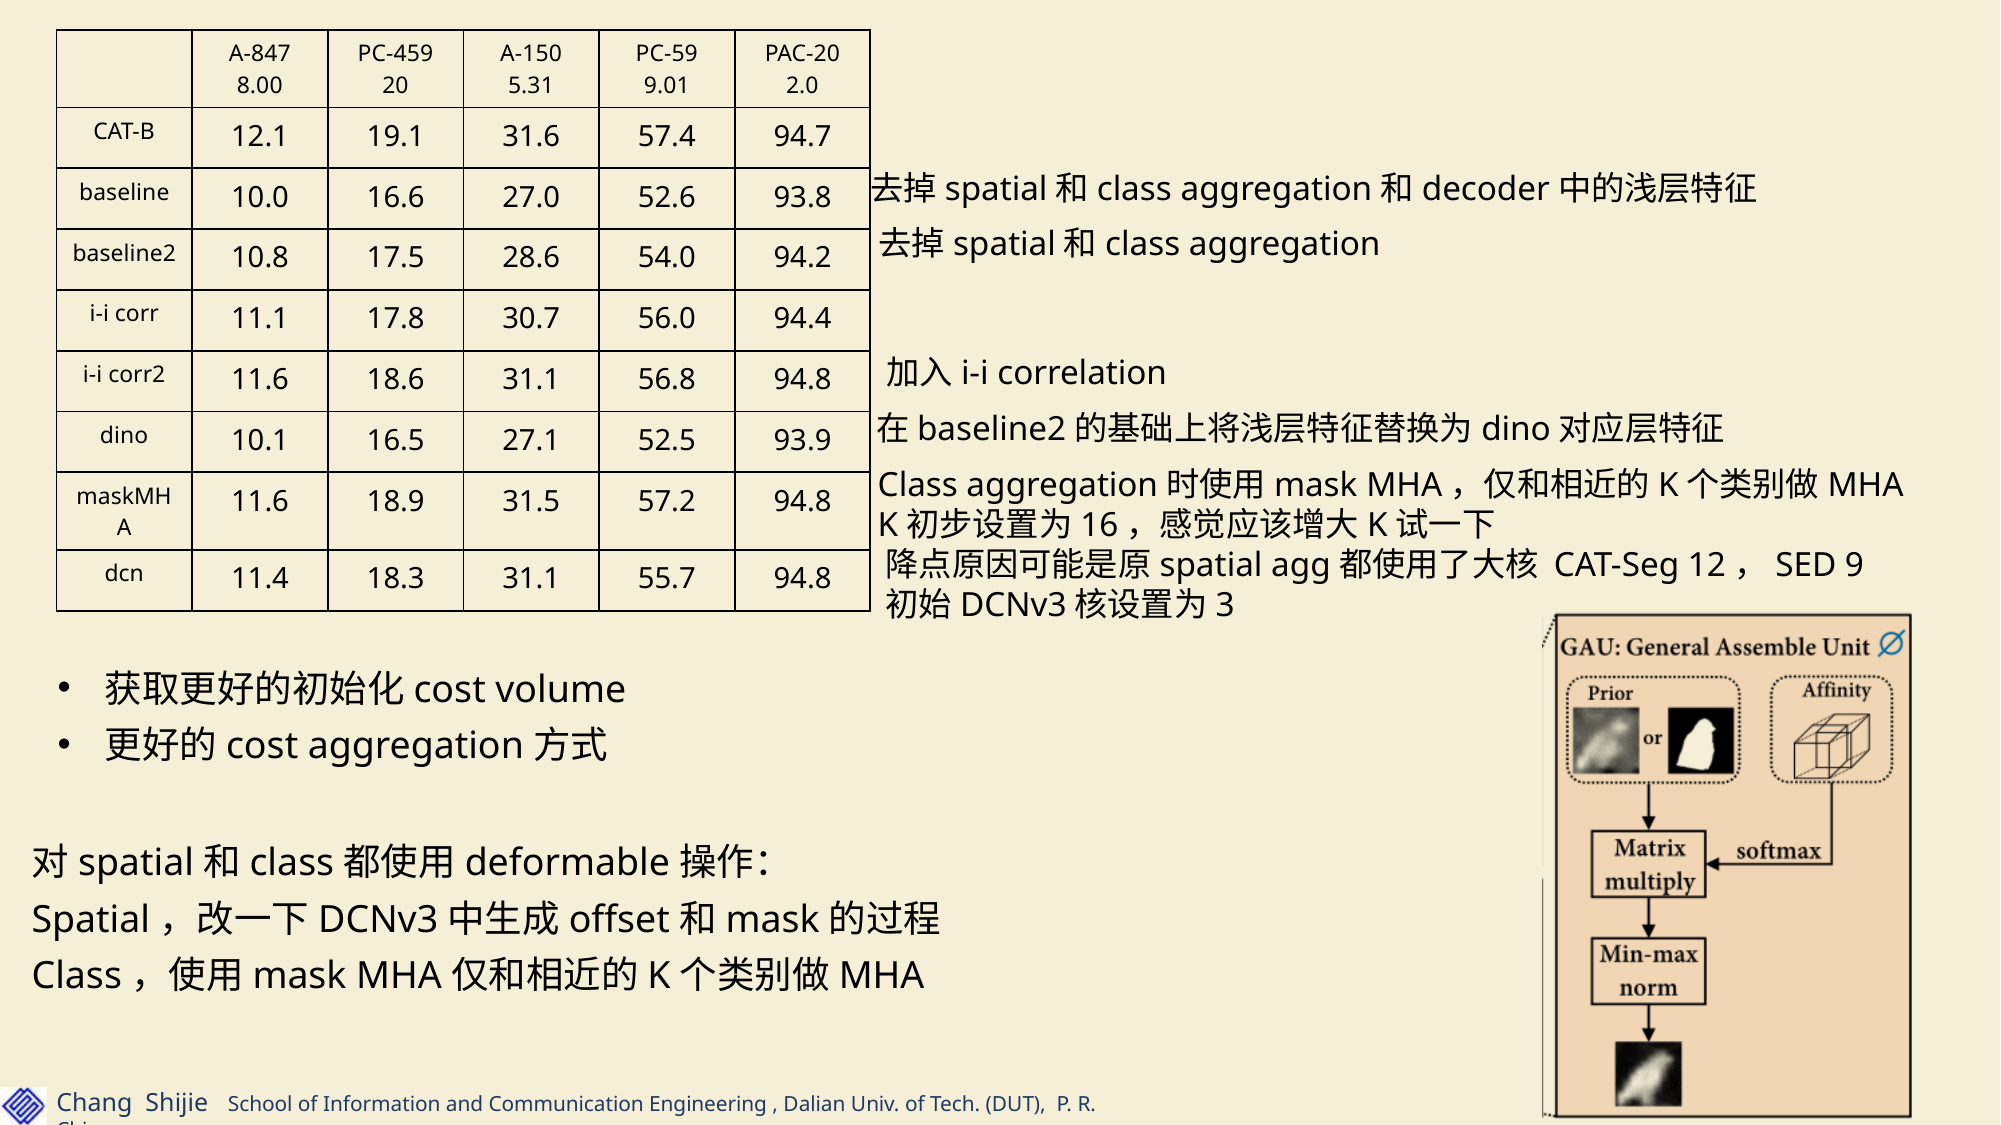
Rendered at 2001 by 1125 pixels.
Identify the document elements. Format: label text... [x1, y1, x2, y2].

table_cell 94.8 [736, 352, 869, 411]
table_cell CAT-B [57, 108, 191, 167]
text_box 获取更好的初始化cost volume 更好的cost aggregation方式 [42, 645, 642, 774]
table_cell 30.7 [464, 291, 598, 350]
table_header [57, 31, 191, 107]
text_box Class aggregation时使用mask MHA，仅和相近的K个类别做MHA K初步设置为16，感觉应该增大K试一下 [862, 455, 1919, 551]
table_cell i-i corr [57, 291, 191, 350]
table_cell 94.2 [736, 230, 869, 289]
table_cell 31.6 [464, 108, 598, 167]
table_cell 57.2 [600, 473, 734, 549]
table_cell 10.1 [193, 412, 327, 471]
table_cell 11.1 [193, 291, 327, 350]
table_cell 52.6 [600, 169, 734, 228]
table_cell 16.6 [329, 169, 463, 228]
table_cell maskMHA [57, 473, 191, 549]
table_header A-847 8.00 [193, 31, 327, 107]
table_cell 93.9 [736, 412, 862, 471]
table_cell 94.8 [736, 473, 862, 549]
table_cell 11.4 [193, 551, 327, 610]
text_box 加入i-i correlation [871, 344, 1183, 399]
table_cell 27.1 [464, 412, 598, 471]
table_cell 18.3 [329, 551, 463, 610]
table_cell 94.4 [736, 291, 869, 350]
table_cell 31.1 [464, 352, 598, 411]
table_cell 28.6 [464, 230, 598, 289]
table_cell 12.1 [193, 108, 327, 167]
table_header PC-459 20 [329, 31, 463, 107]
table_cell 93.8 [736, 169, 863, 228]
text_box 去掉spatial和class aggregation和decoder中的浅层特征 [855, 159, 1773, 214]
table_header PC-59 9.01 [600, 31, 734, 107]
text_box 降点原因可能是原spatial agg都使用了大核 CAT-Seg 12，SED 9 初始DCNv3核设置为3 [870, 536, 1879, 631]
table_cell 10.8 [193, 230, 327, 289]
table_cell 94.7 [736, 108, 869, 167]
table_cell 11.6 [193, 352, 327, 411]
table_cell 94.8 [736, 551, 869, 610]
table_cell 55.7 [600, 551, 734, 610]
table_cell baseline [57, 169, 191, 228]
table_cell 18.9 [329, 473, 463, 549]
table_header A-150 5.31 [464, 31, 598, 107]
table_cell 31.1 [464, 551, 598, 610]
table_cell 10.0 [193, 169, 327, 228]
table_cell 16.5 [329, 412, 463, 471]
table_cell 11.6 [193, 473, 327, 549]
table_cell 18.6 [329, 352, 463, 411]
table_header PAC-20 2.0 [736, 31, 869, 107]
table_cell 56.8 [600, 352, 734, 411]
table_cell 19.1 [329, 108, 463, 167]
picture [0, 1087, 47, 1125]
table_cell 17.5 [329, 230, 463, 289]
table_cell dcn [57, 551, 191, 610]
text_box 对spatial和class都使用deformable操作： Spatial，改一下DCNv3中生成offset和mask的过程 Class，使用mask MHA仅和相近的K个类别做MHA [16, 819, 956, 1004]
picture [1542, 605, 1920, 1125]
table_cell i-i corr2 [57, 352, 191, 411]
text_box 去掉spatial和class aggregation [863, 214, 1396, 270]
table_cell 57.4 [600, 108, 734, 167]
table_cell 27.0 [464, 169, 598, 228]
text_box 在baseline2的基础上将浅层特征替换为dino对应层特征 [861, 399, 1740, 455]
table_cell 56.0 [600, 291, 734, 350]
table_cell dino [57, 412, 191, 471]
table_cell 54.0 [600, 230, 734, 289]
table_cell 31.5 [464, 473, 598, 549]
table_cell baseline2 [57, 230, 191, 289]
table_cell 17.8 [329, 291, 463, 350]
table_cell 52.5 [600, 412, 734, 471]
